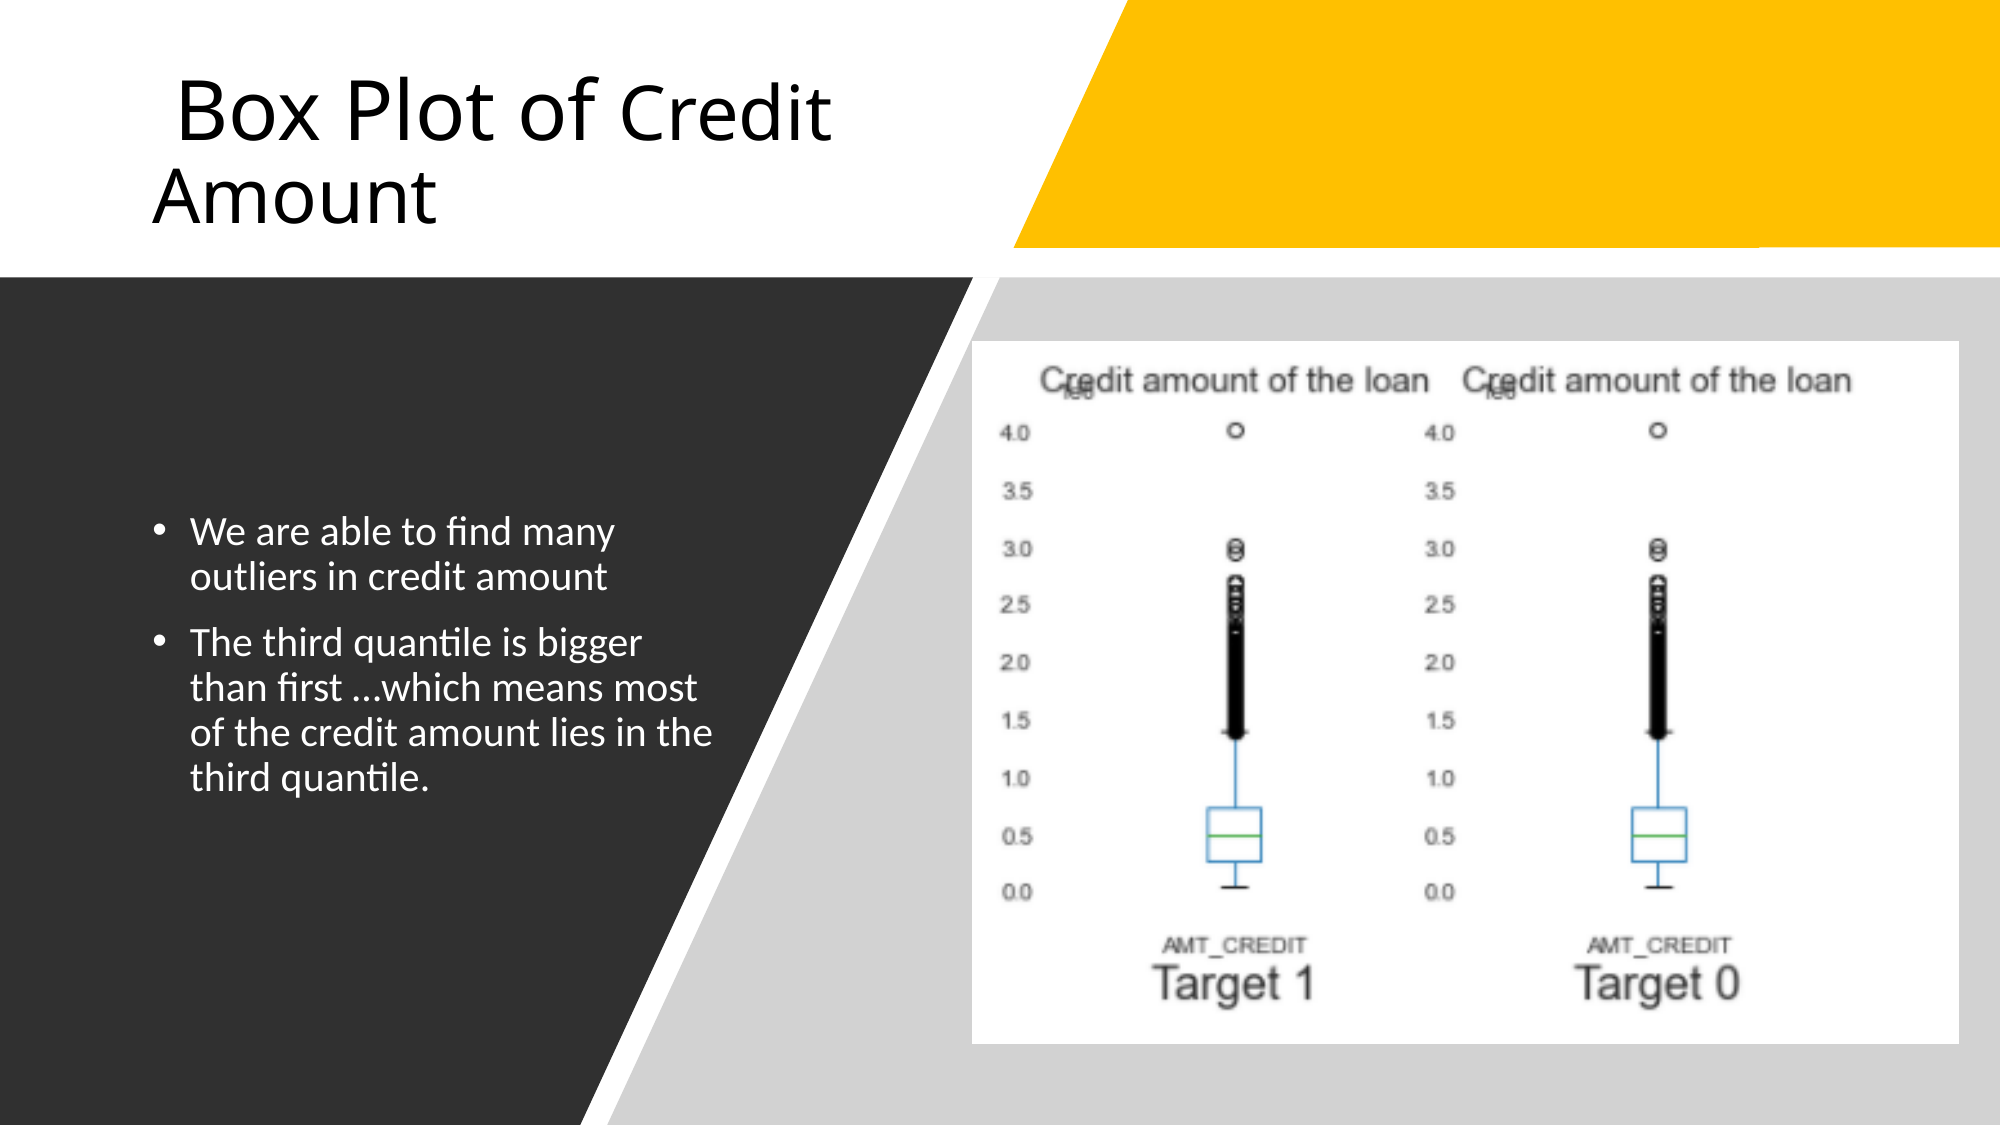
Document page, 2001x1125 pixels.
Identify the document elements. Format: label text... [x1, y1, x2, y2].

text_box [0, 276, 975, 1125]
list We are able to find many outliers in credit amount The third quantile is bigger than first …which means most of the credit amount lies in the third quantile. [137, 356, 729, 954]
title Box Plot of Credit Amount [137, 59, 1014, 248]
text_box [1011, 0, 2000, 249]
picture [972, 341, 1959, 1045]
text_box [606, 276, 2000, 1125]
